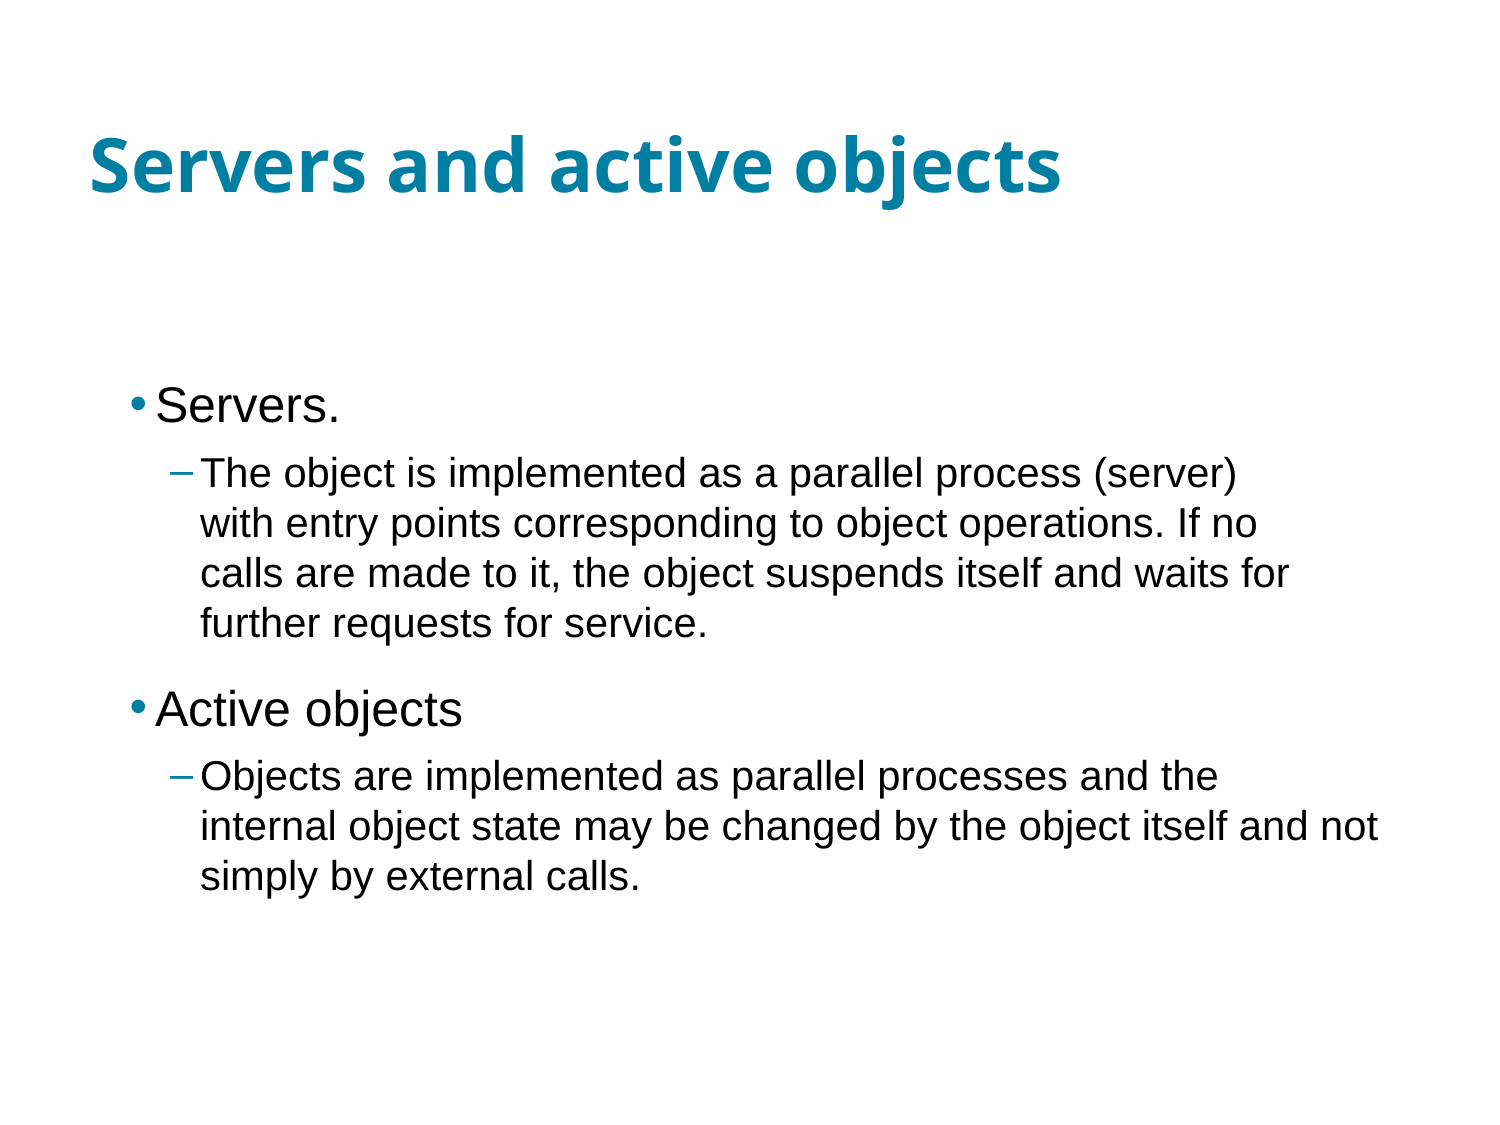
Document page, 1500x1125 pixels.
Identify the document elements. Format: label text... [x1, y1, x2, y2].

title Servers and active objects [75, 35, 1425, 216]
list Servers. The object is implemented as a parallel process (server) with entry points corresponding to object operations. If no calls are made to it, the object suspends itself and waits for further requests for service. Active objects Objects are implemented as parallel processes and the internal object state may be changed by the object itself and not simply by external calls. [95, 365, 1406, 962]
